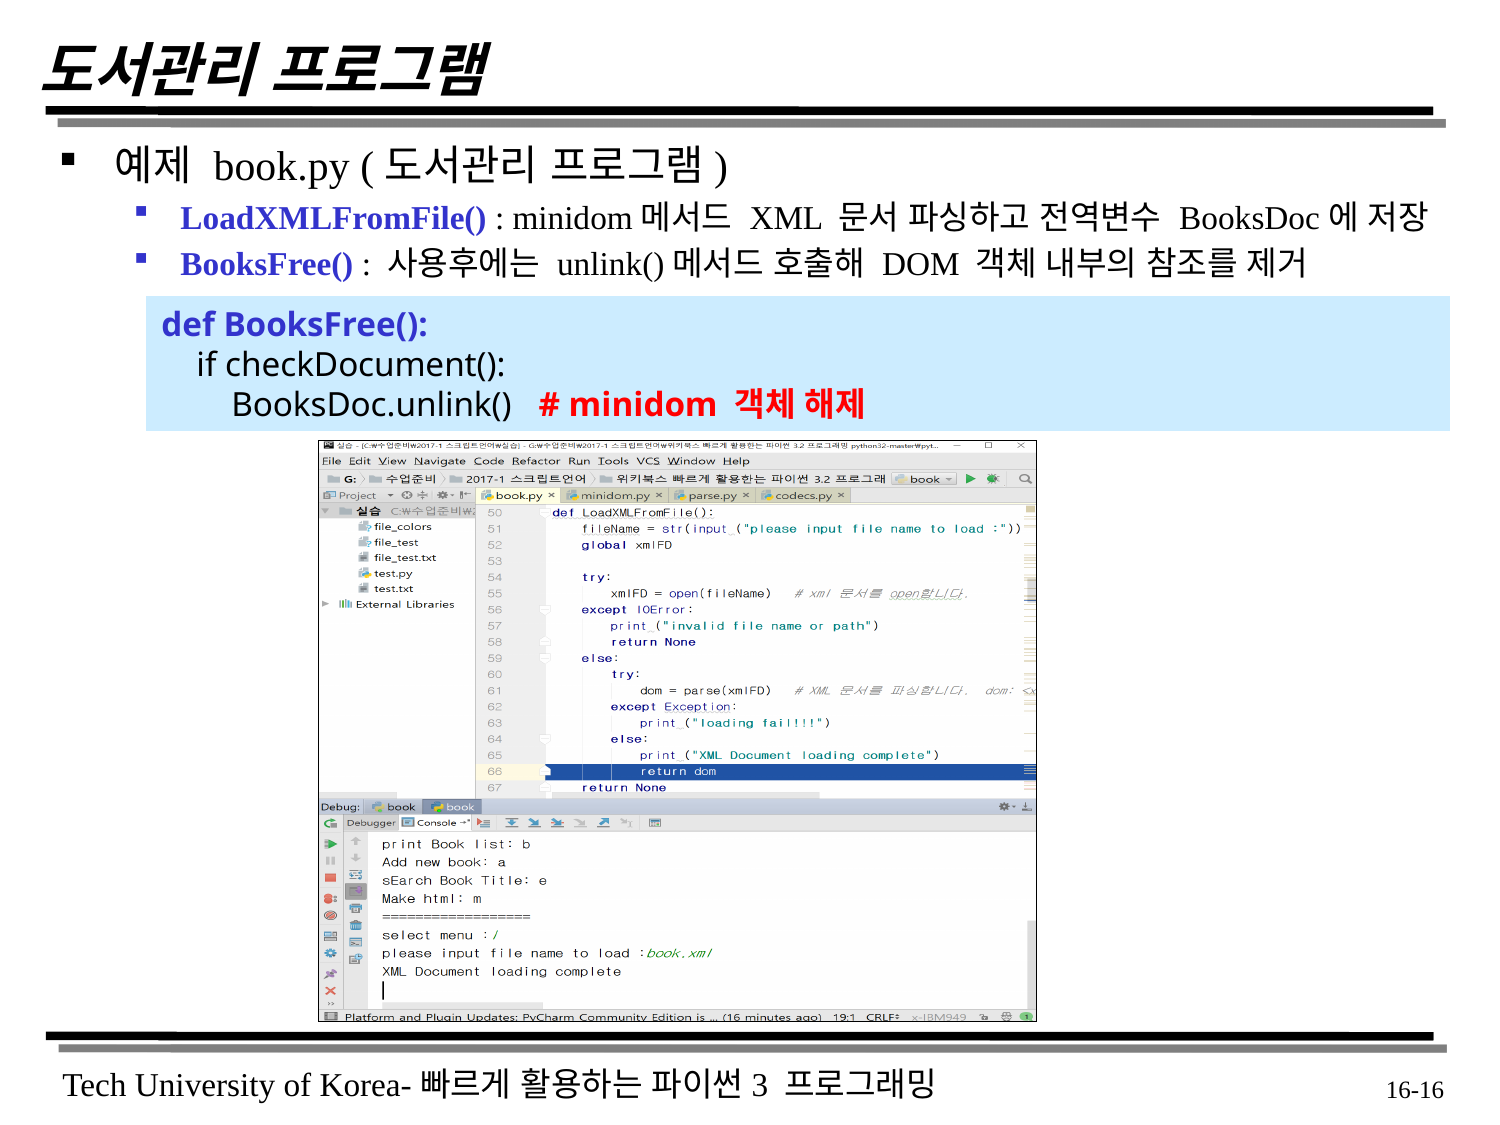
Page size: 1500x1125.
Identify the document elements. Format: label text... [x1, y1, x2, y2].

slide_number 16-16 [1333, 1066, 1460, 1115]
text_box [704, 189, 736, 266]
text_box 예제 book.py (도서관리 프로그램) LoadXMLFromFile() : minidom메서드 XML 문서 파싱하고 전역변수 BooksDoc에 저장 BooksFree() : 사용후에는 unlink()메서드 호출해 DOM 객체 내부의 참조를 제거 [43, 131, 1450, 977]
title 도서관리 프로그램 [25, 25, 1301, 101]
text_box def BooksFree(): if checkDocument(): BooksDoc.unlink() # minidom 객체 해제 [146, 296, 1450, 431]
picture [318, 440, 1037, 1022]
